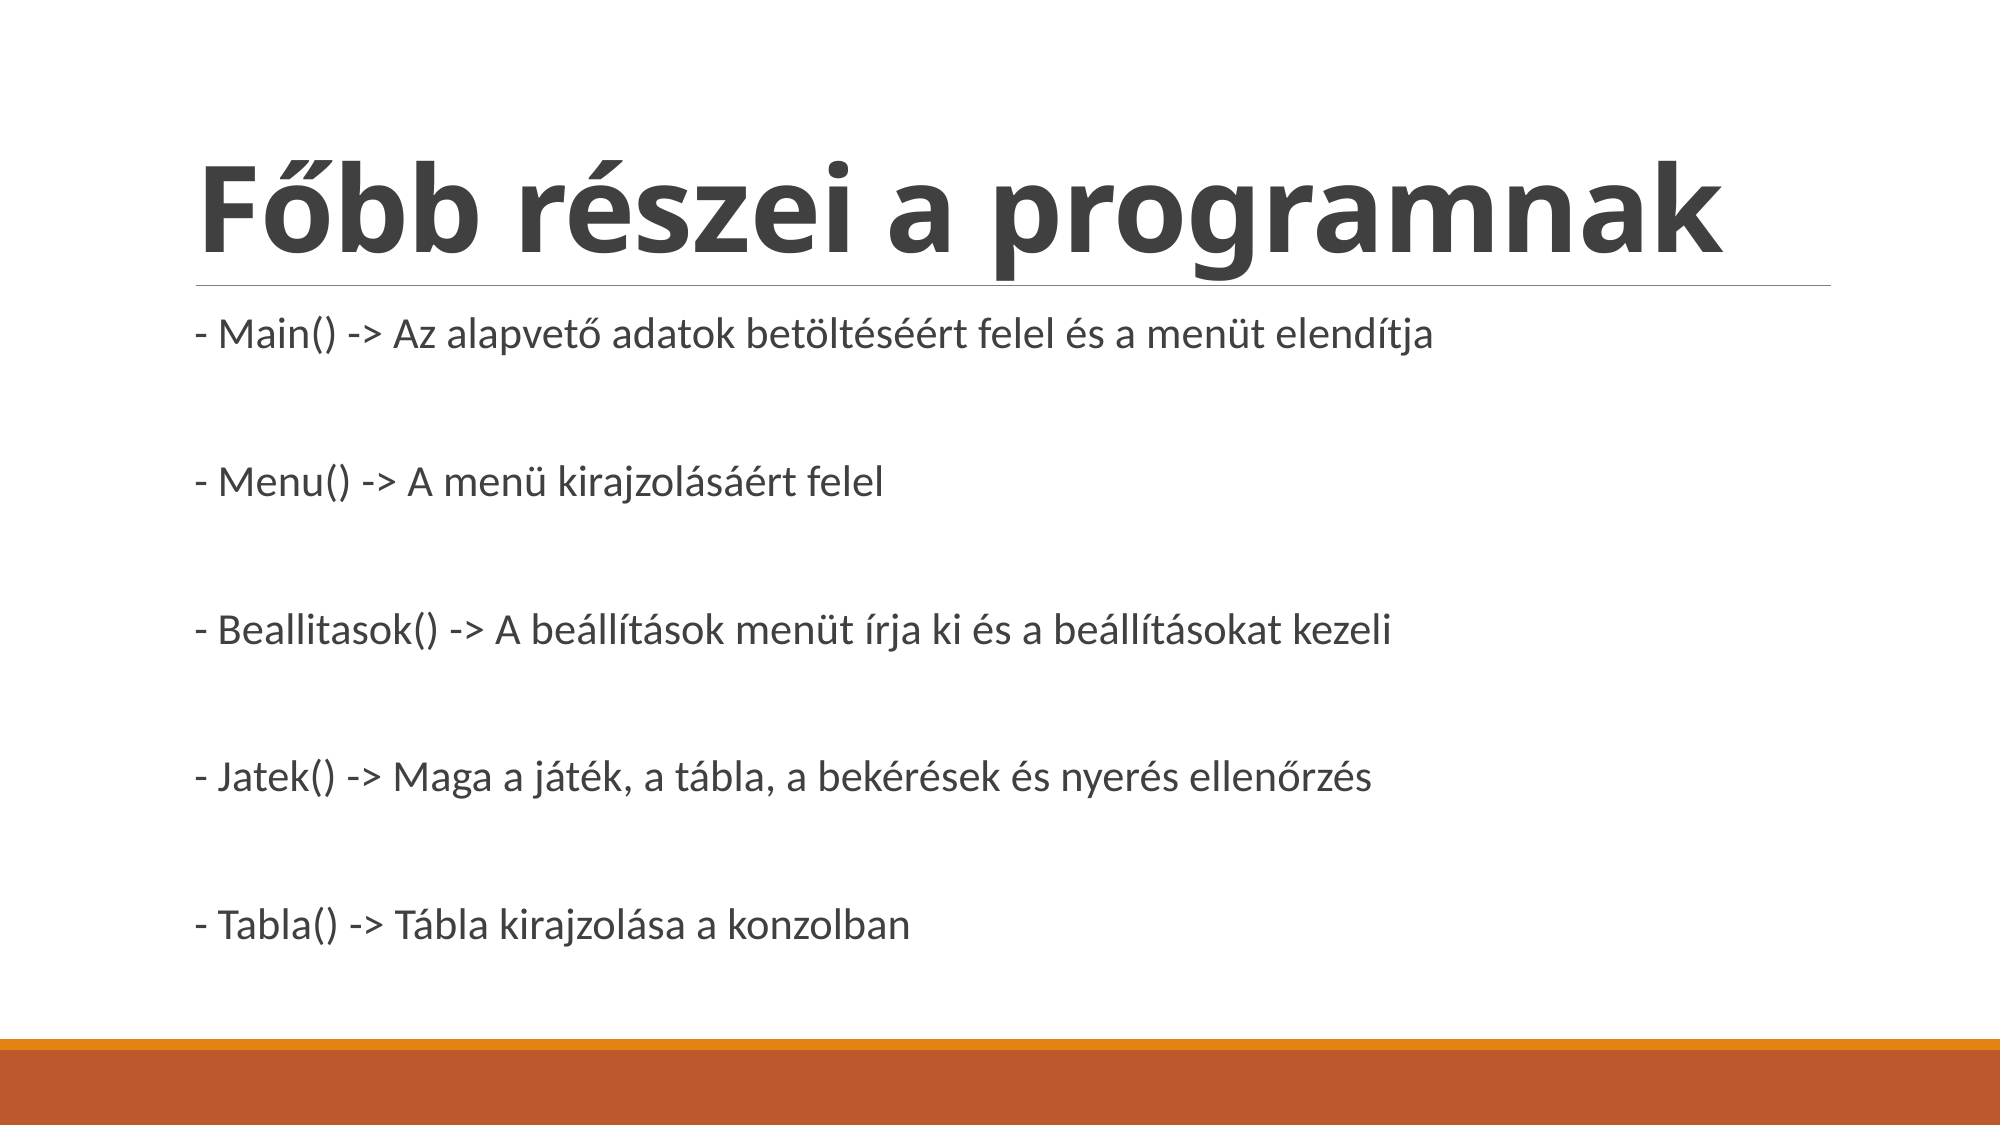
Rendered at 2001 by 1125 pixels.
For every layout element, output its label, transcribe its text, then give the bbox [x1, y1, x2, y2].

list - Main() -> Az alapvető adatok betöltéséért felel és a menüt elendítja - Menu() -> A menü kirajzolásáért felel - Beallitasok() -> A beállítások menüt írja ki és a beállításokat kezeli - Jatek() -> Maga a játék, a tábla, a bekérések és nyerés ellenőrzés - Tabla() -> Tábla kirajzolása a konzolban [180, 302, 1830, 963]
title Főbb részei a programnak [180, 47, 1830, 285]
